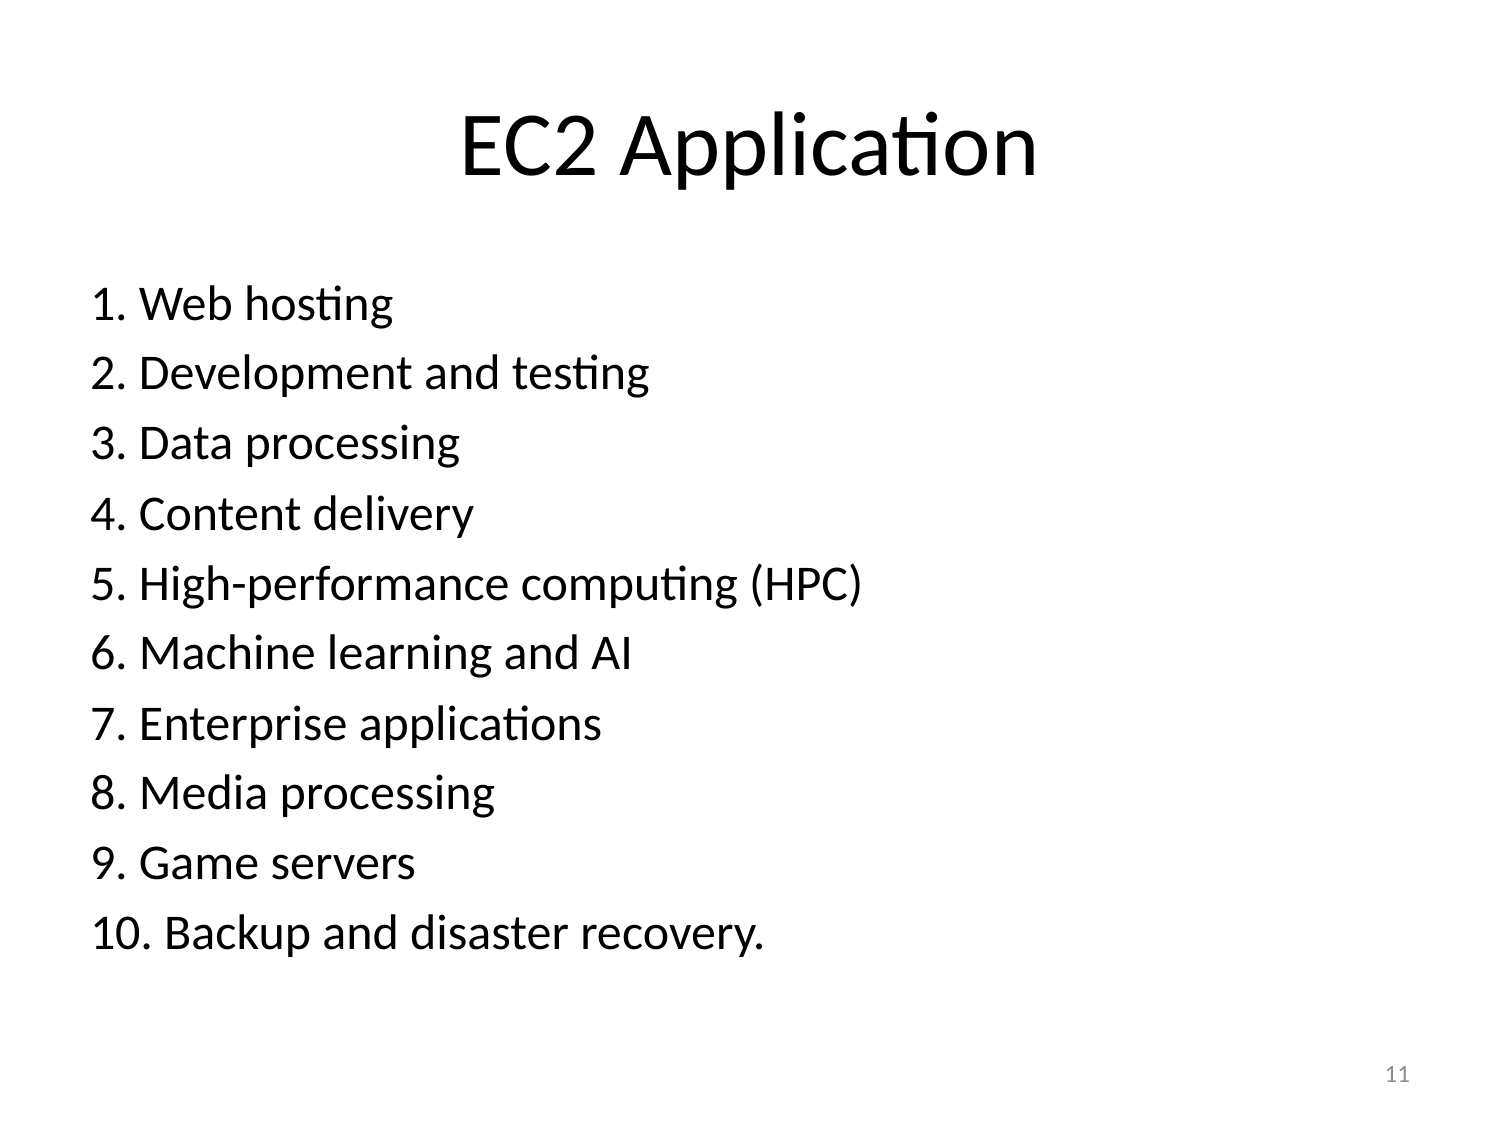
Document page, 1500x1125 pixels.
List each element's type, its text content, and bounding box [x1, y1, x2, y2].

slide_number 11 [1074, 1042, 1425, 1103]
list 1. Web hosting 2. Development and testing 3. Data processing 4. Content delivery 5. High-performance computing (HPC) 6. Machine learning and AI 7. Enterprise applications 8. Media processing 9. Game servers 10. Backup and disaster recovery. [75, 262, 1425, 1005]
title EC2 Application [75, 45, 1425, 233]
